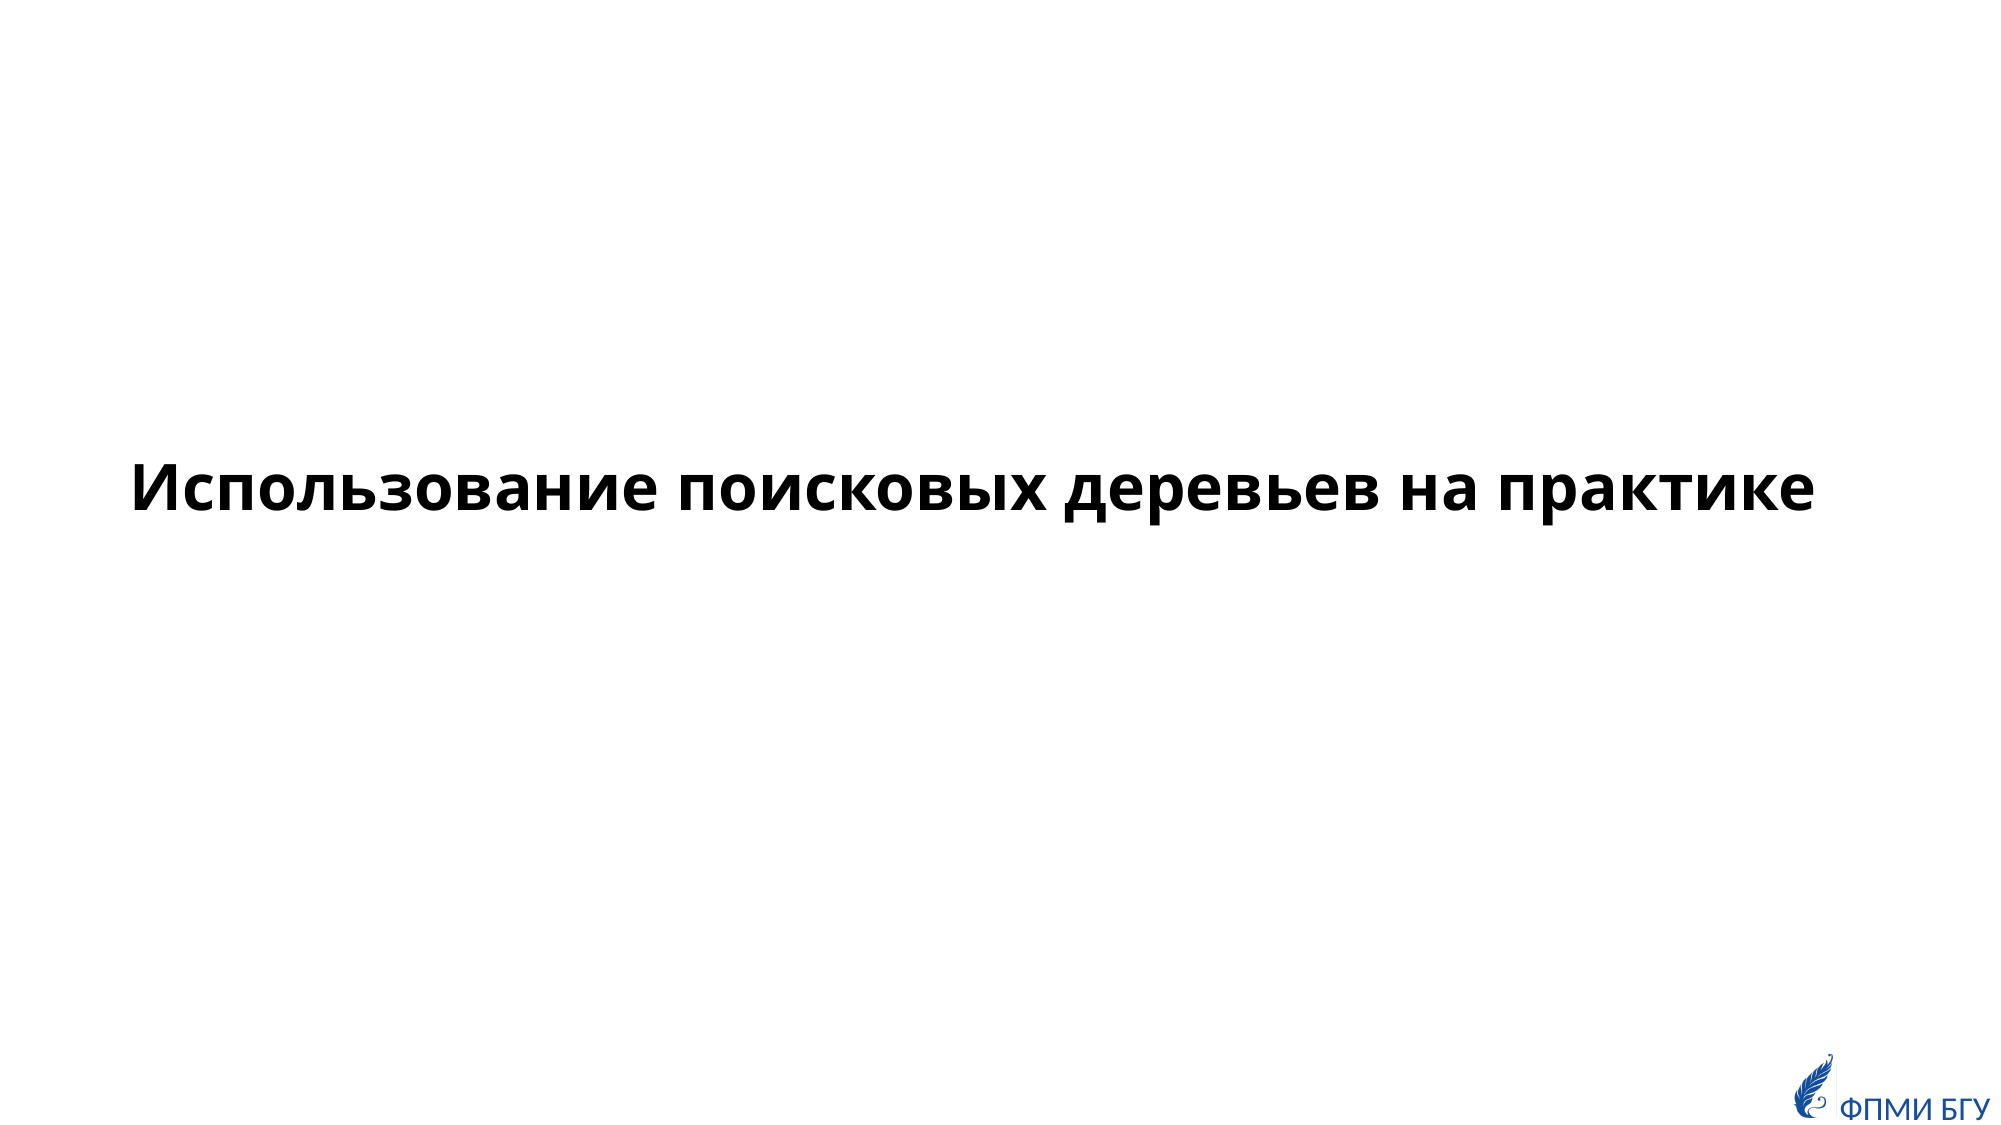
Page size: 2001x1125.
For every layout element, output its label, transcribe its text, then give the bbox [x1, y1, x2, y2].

picture [1793, 1053, 1837, 1118]
title Использование поисковых деревьев на практике [111, 415, 1837, 634]
text_box ФПМИ БГУ [1830, 1087, 2000, 1125]
